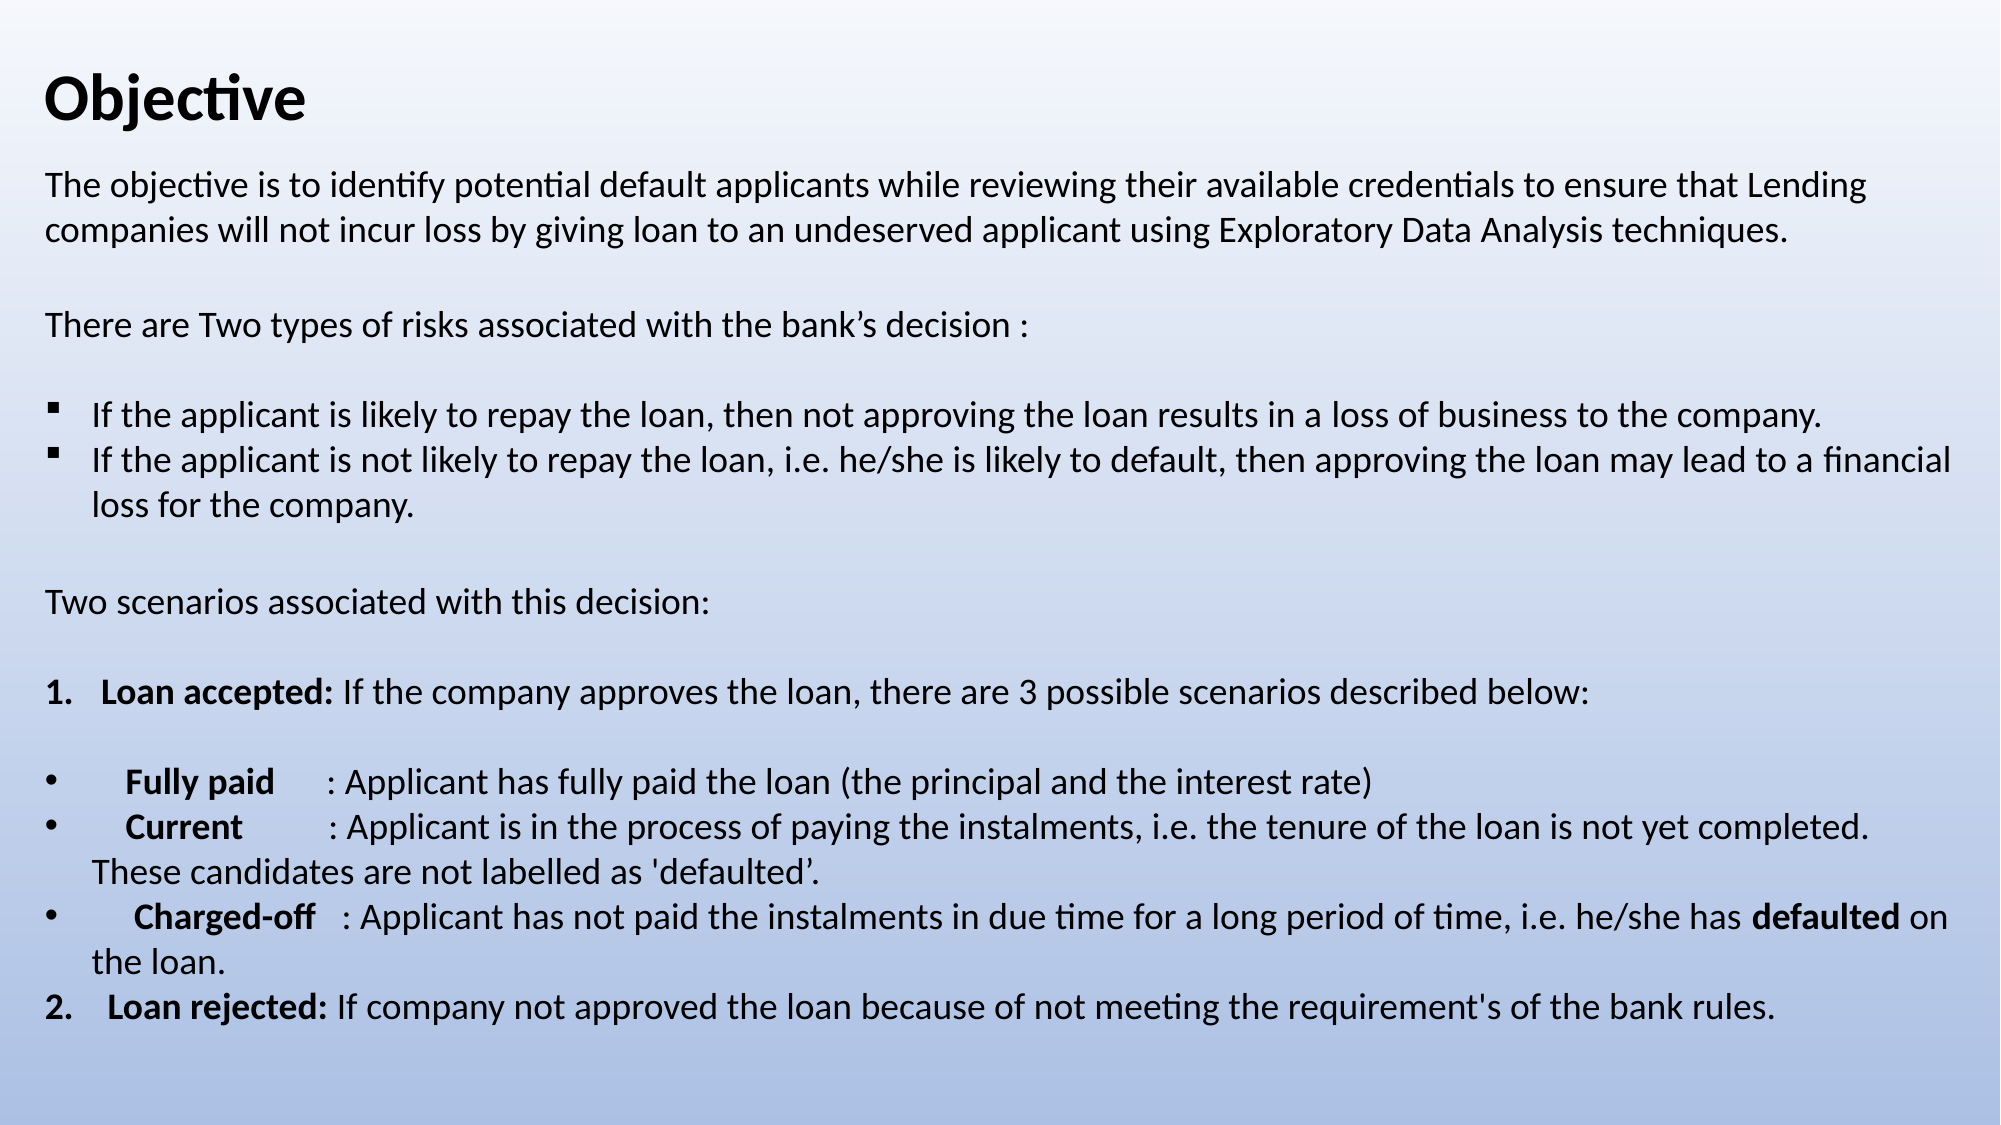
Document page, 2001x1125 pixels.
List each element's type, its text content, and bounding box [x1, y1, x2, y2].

text_box The objective is to identify potential default applicants while reviewing their available credentials to ensure that Lending companies will not incur loss by giving loan to an undeserved applicant using Exploratory Data Analysis techniques. [30, 152, 1937, 257]
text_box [29, 46, 1907, 143]
text_box Two scenarios associated with this decision: Loan accepted: If the company approves the loan, there are 3 possible scenarios described below: Fully paid : Applicant has fully paid the loan (the principal and the interest rate) Current : Applicant is in the process of paying the instalments, i.e. the tenure of the loan is not yet completed. These candidates are not labelled as 'defaulted’. Charged-off : Applicant has not paid the instalments in due time for a long period of time, i.e. he/she has defaulted on the loan. 2. Loan rejected: If company not approved the loan because of not meeting the requirement's of the bank rules. [30, 569, 2000, 1035]
text_box There are Two types of risks associated with the bank’s decision : If the applicant is likely to repay the loan, then not approving the loan results in a loss of business to the company. If the applicant is not likely to repay the loan, i.e. he/she is likely to default, then approving the loan may lead to a financial loss for the company. [30, 292, 2000, 533]
